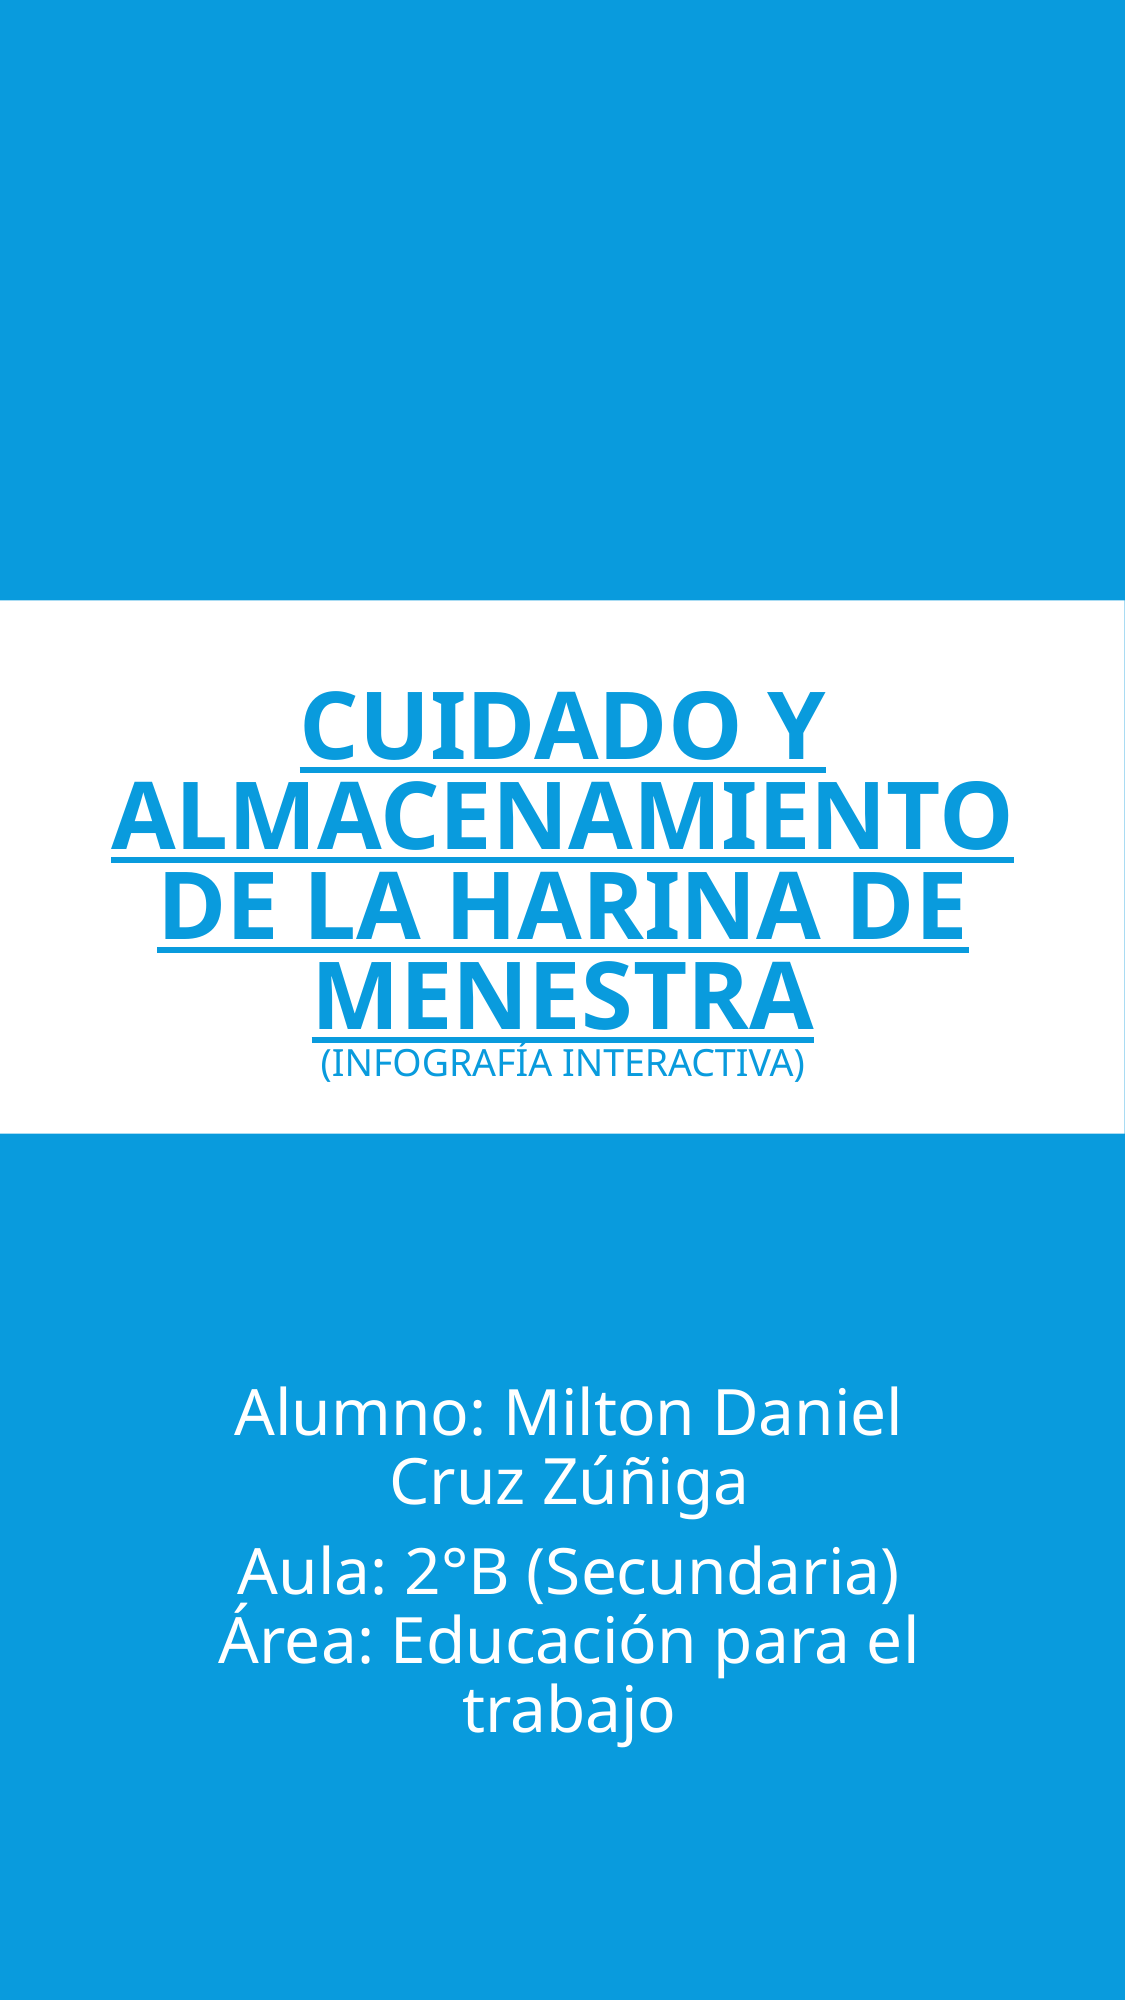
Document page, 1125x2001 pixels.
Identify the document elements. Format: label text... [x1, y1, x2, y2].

title Cuidado y almacenamiento de la harina de menestra (Infografía interactiva) [33, 631, 1093, 1139]
subtitle Alumno: Milton Daniel Cruz Zúñiga Aula: 2°B (Secundaria) Área: Educación para el trabajo [147, 1372, 992, 1755]
